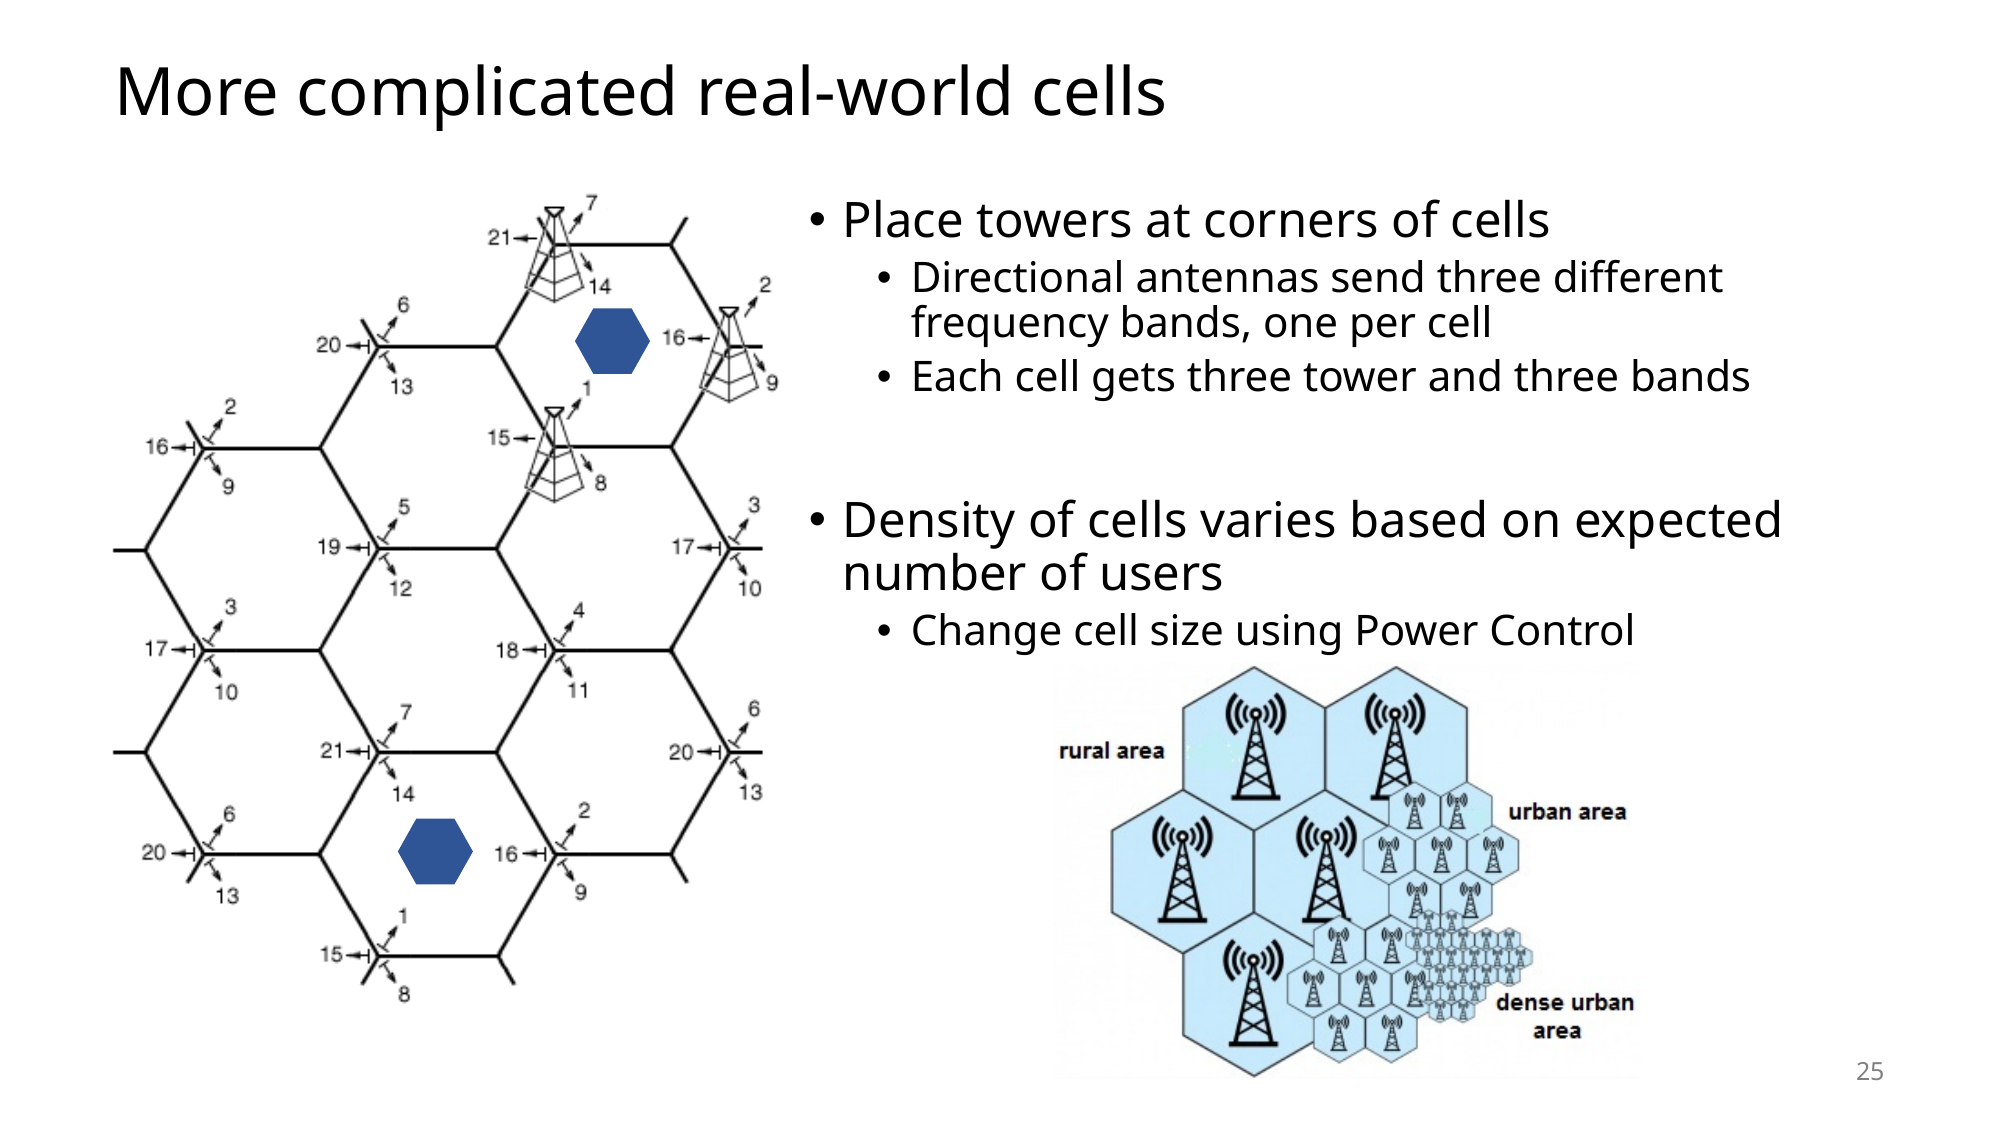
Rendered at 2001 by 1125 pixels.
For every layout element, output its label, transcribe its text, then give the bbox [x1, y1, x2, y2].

list Place towers at corners of cells Directional antennas send three different frequency bands, one per cell Each cell gets three tower and three bands Density of cells varies based on expected number of users Change cell size using Power Control [794, 187, 1900, 663]
picture [1053, 662, 1641, 1079]
slide_number 25 [1749, 1042, 1900, 1103]
picture [99, 187, 794, 1013]
title More complicated real-world cells [99, 37, 1900, 150]
